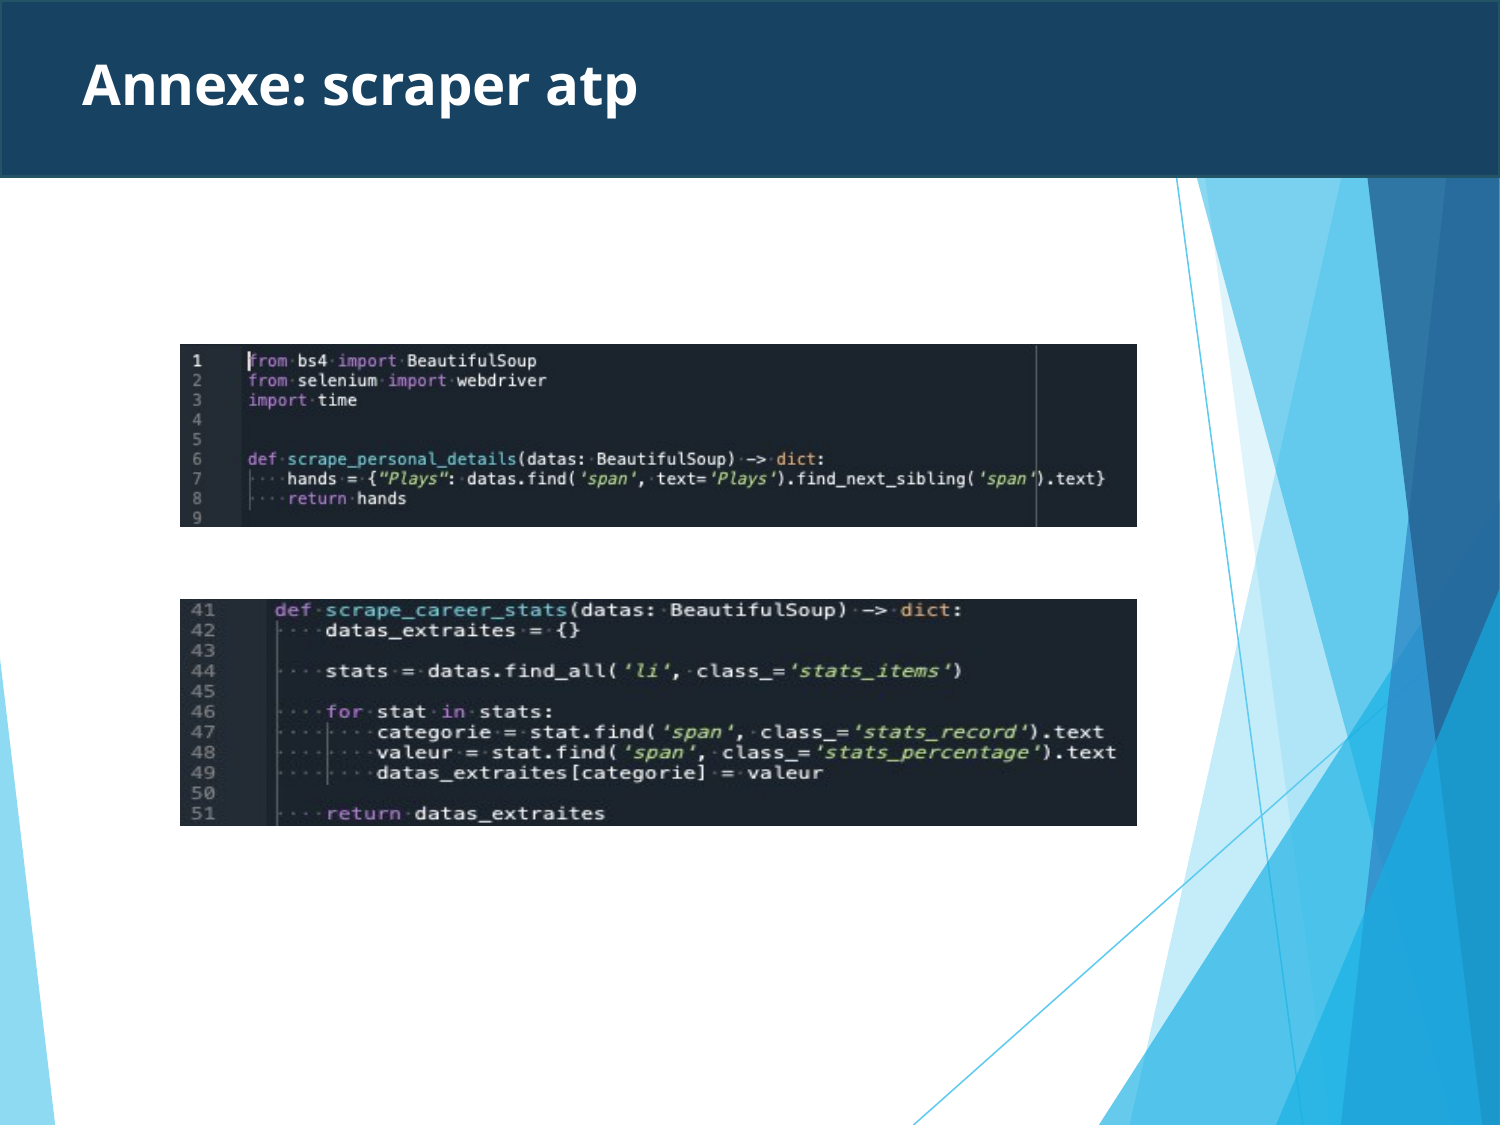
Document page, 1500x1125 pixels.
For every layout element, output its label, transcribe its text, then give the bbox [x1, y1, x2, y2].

picture [180, 599, 1137, 827]
text_box Annexe: scraper atp [37, 37, 1074, 117]
picture [180, 344, 1137, 528]
